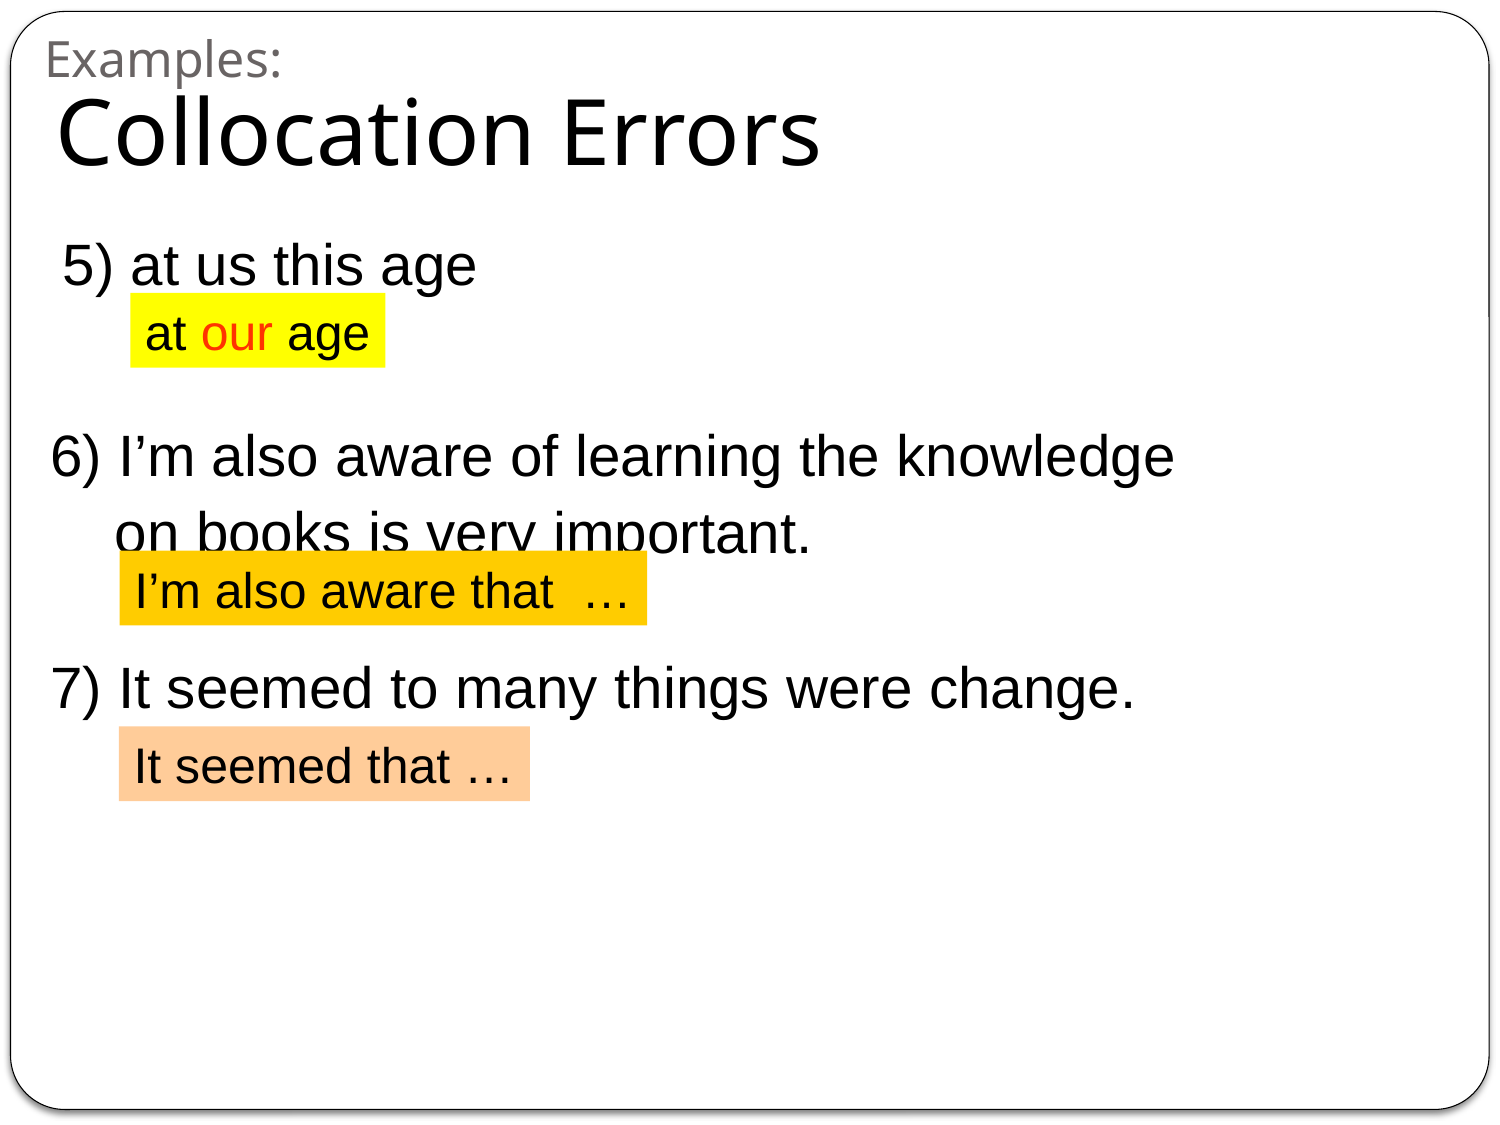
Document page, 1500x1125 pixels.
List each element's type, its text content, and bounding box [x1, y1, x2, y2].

title Examples: [29, 19, 1418, 103]
list Collocation Errors [41, 66, 1429, 847]
text_box It seemed that … [118, 726, 530, 802]
text_box at our age [130, 292, 386, 368]
text_box I’m also aware that … [119, 550, 648, 626]
text_box 5) at us this age 6) I’m also aware of learning the knowledge on books is very important. 7) It seemed to many things were change. [35, 212, 1395, 882]
